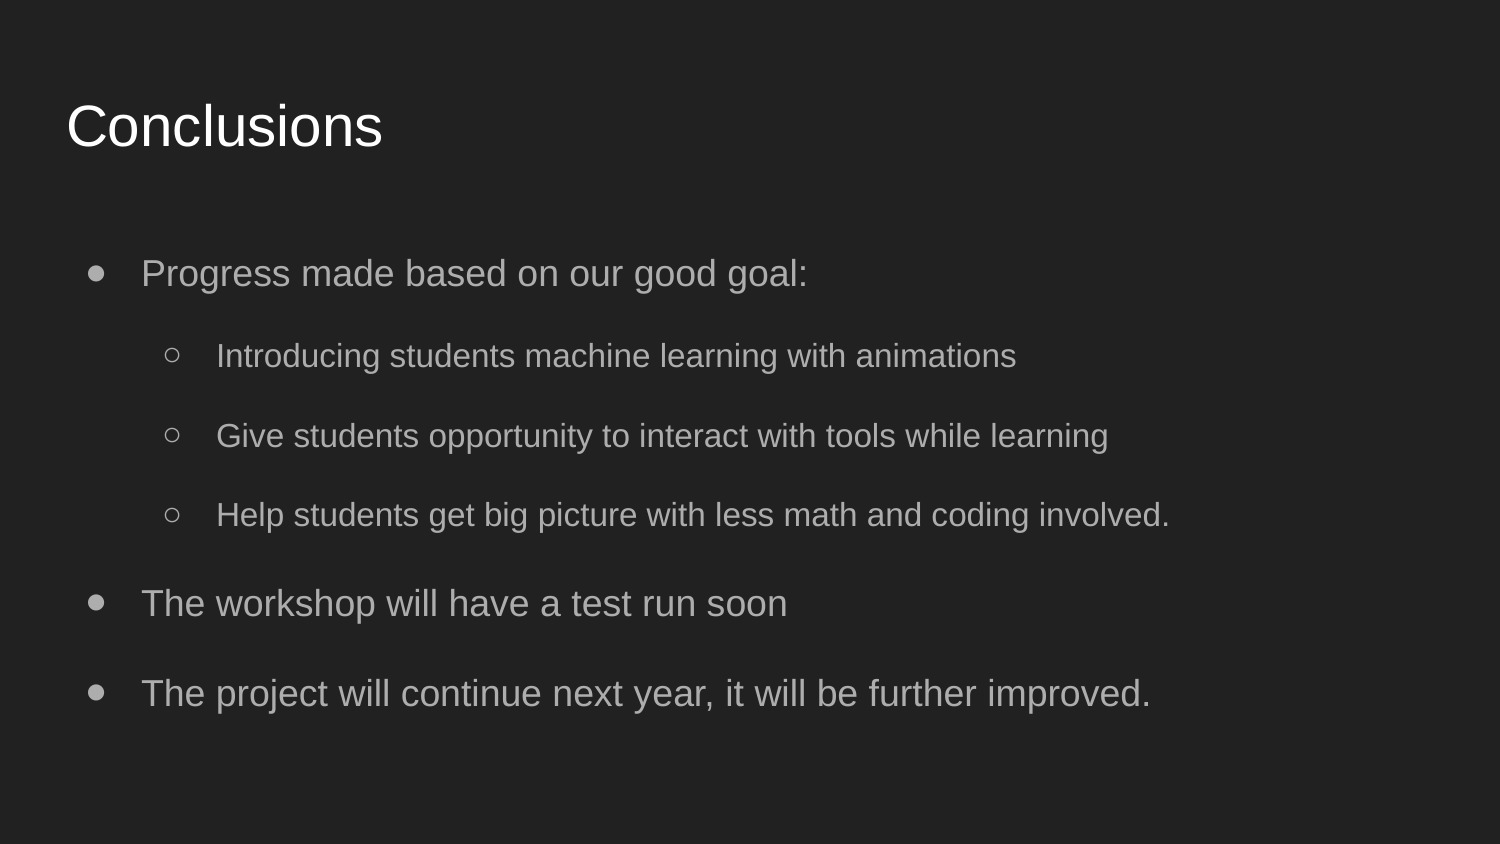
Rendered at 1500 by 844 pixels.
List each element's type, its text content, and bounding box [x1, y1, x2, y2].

title Conclusions [51, 72, 1449, 167]
list Progress made based on our good goal: Introducing students machine learning with animations Give students opportunity to interact with tools while learning Help students get big picture with less math and coding involved. The workshop will have a test run soon The project will continue next year, it will be further improved. [51, 189, 1449, 750]
